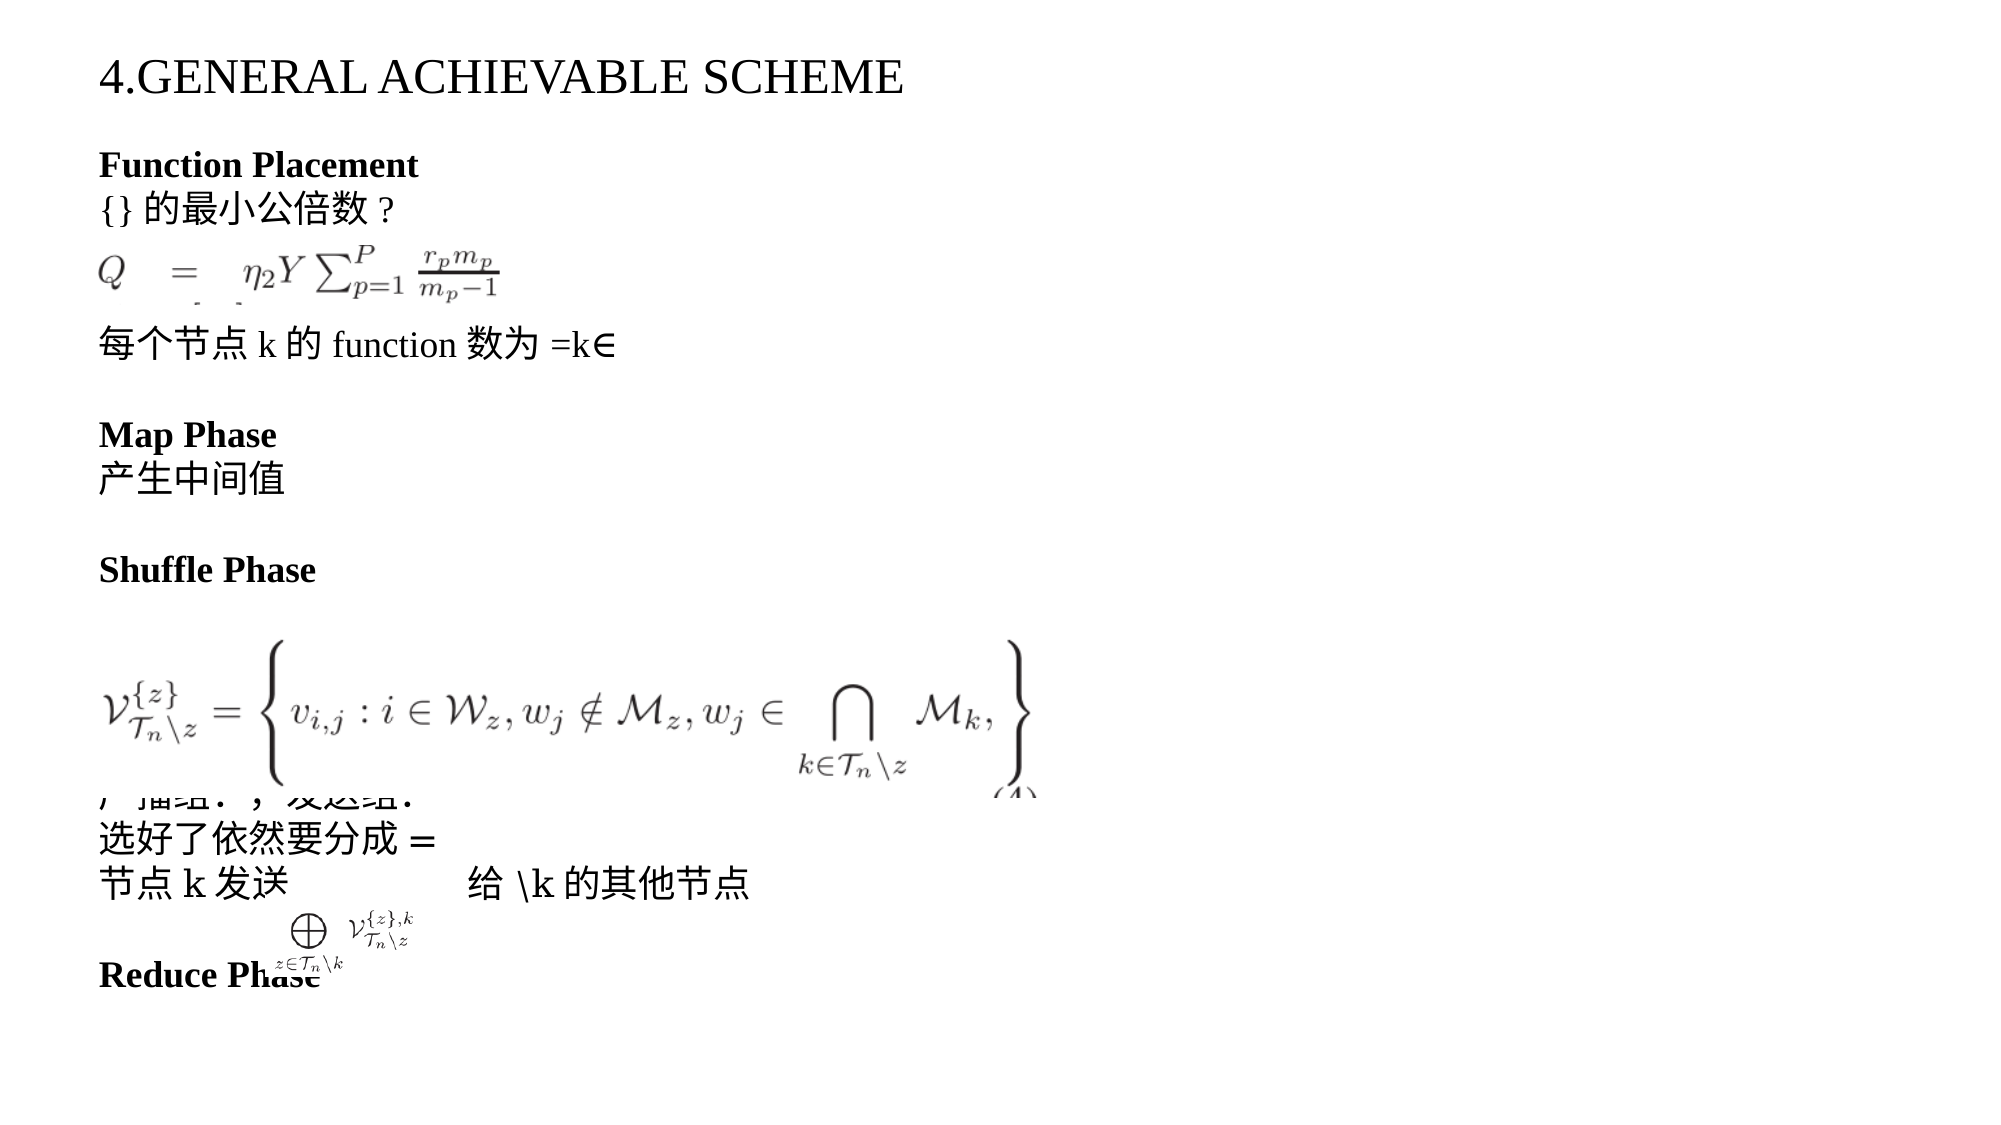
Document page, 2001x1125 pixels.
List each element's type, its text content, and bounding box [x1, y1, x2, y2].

picture [84, 627, 1044, 798]
picture [265, 895, 421, 977]
picture [97, 245, 501, 305]
title 4.GENERAL ACHIEVABLE SCHEME [84, 46, 2000, 109]
